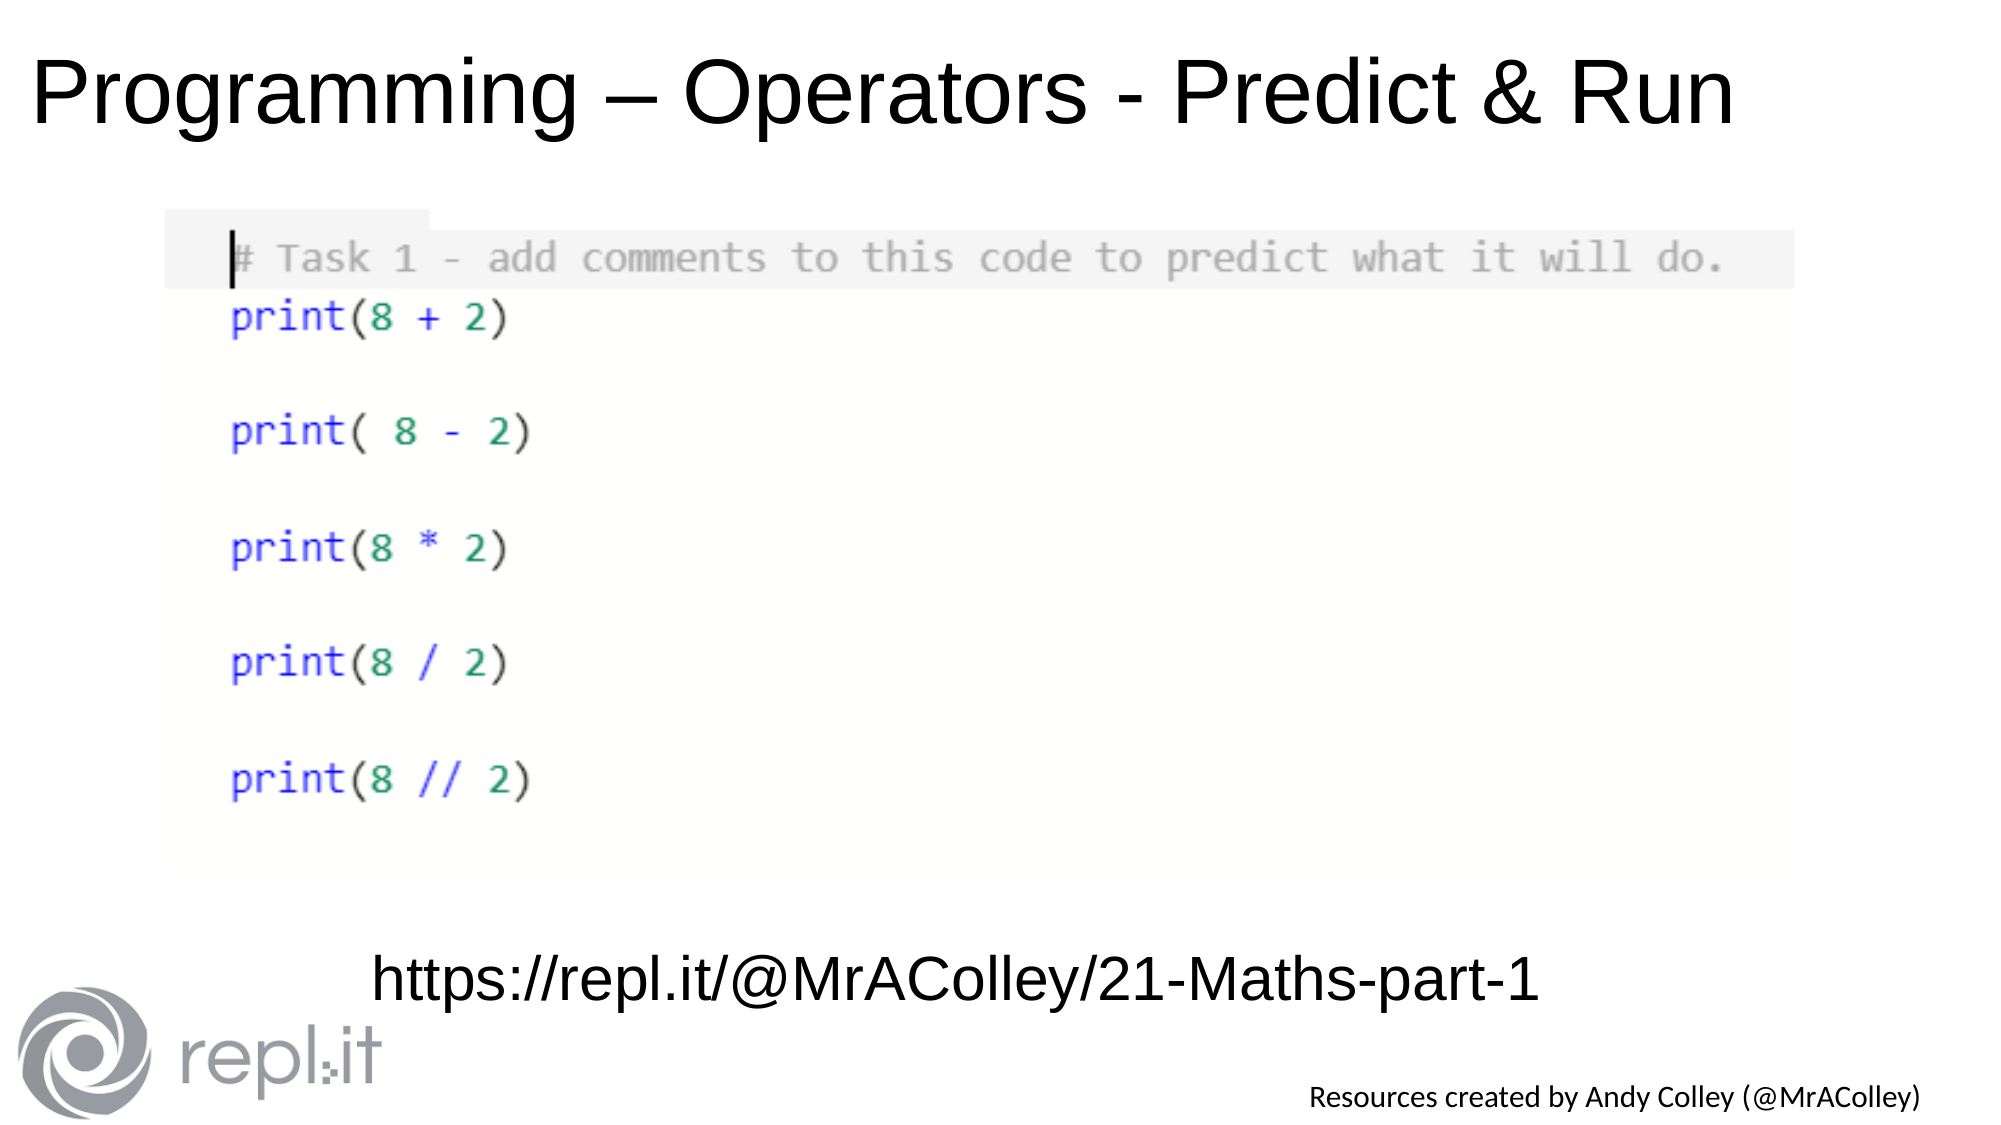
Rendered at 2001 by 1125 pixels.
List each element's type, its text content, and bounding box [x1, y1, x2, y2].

text_box https://repl.it/@MrAColley/21-Maths-part-1 [284, 882, 1630, 1081]
picture [0, 980, 400, 1125]
title Programming – Operators - Predict & Run [30, 0, 1920, 188]
picture [165, 209, 1794, 872]
